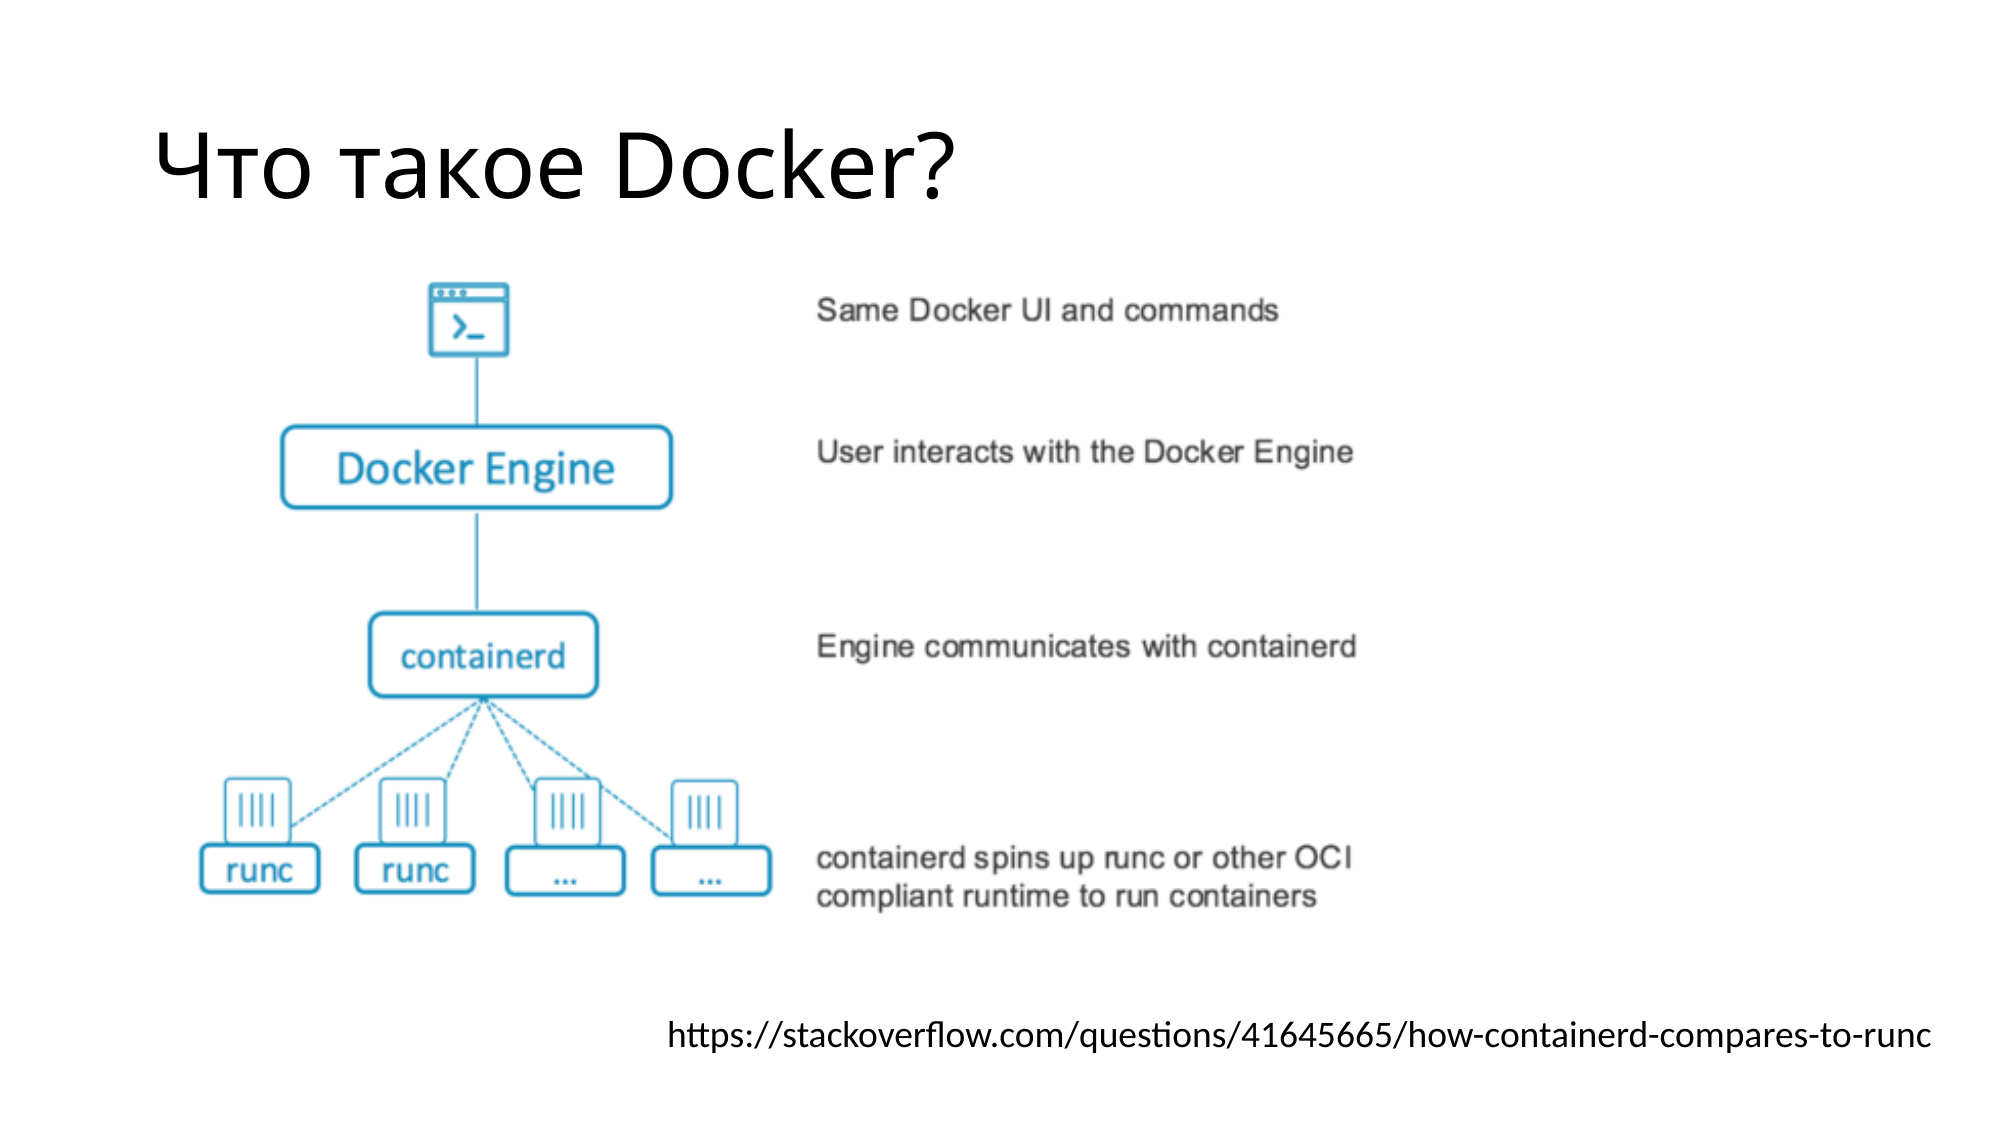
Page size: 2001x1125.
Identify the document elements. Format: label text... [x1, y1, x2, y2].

text_box https://stackoverflow.com/questions/41645665/how-containerd-compares-to-runc [652, 1003, 1948, 1063]
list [137, 254, 1406, 969]
title Что такое Docker? [137, 59, 1863, 278]
